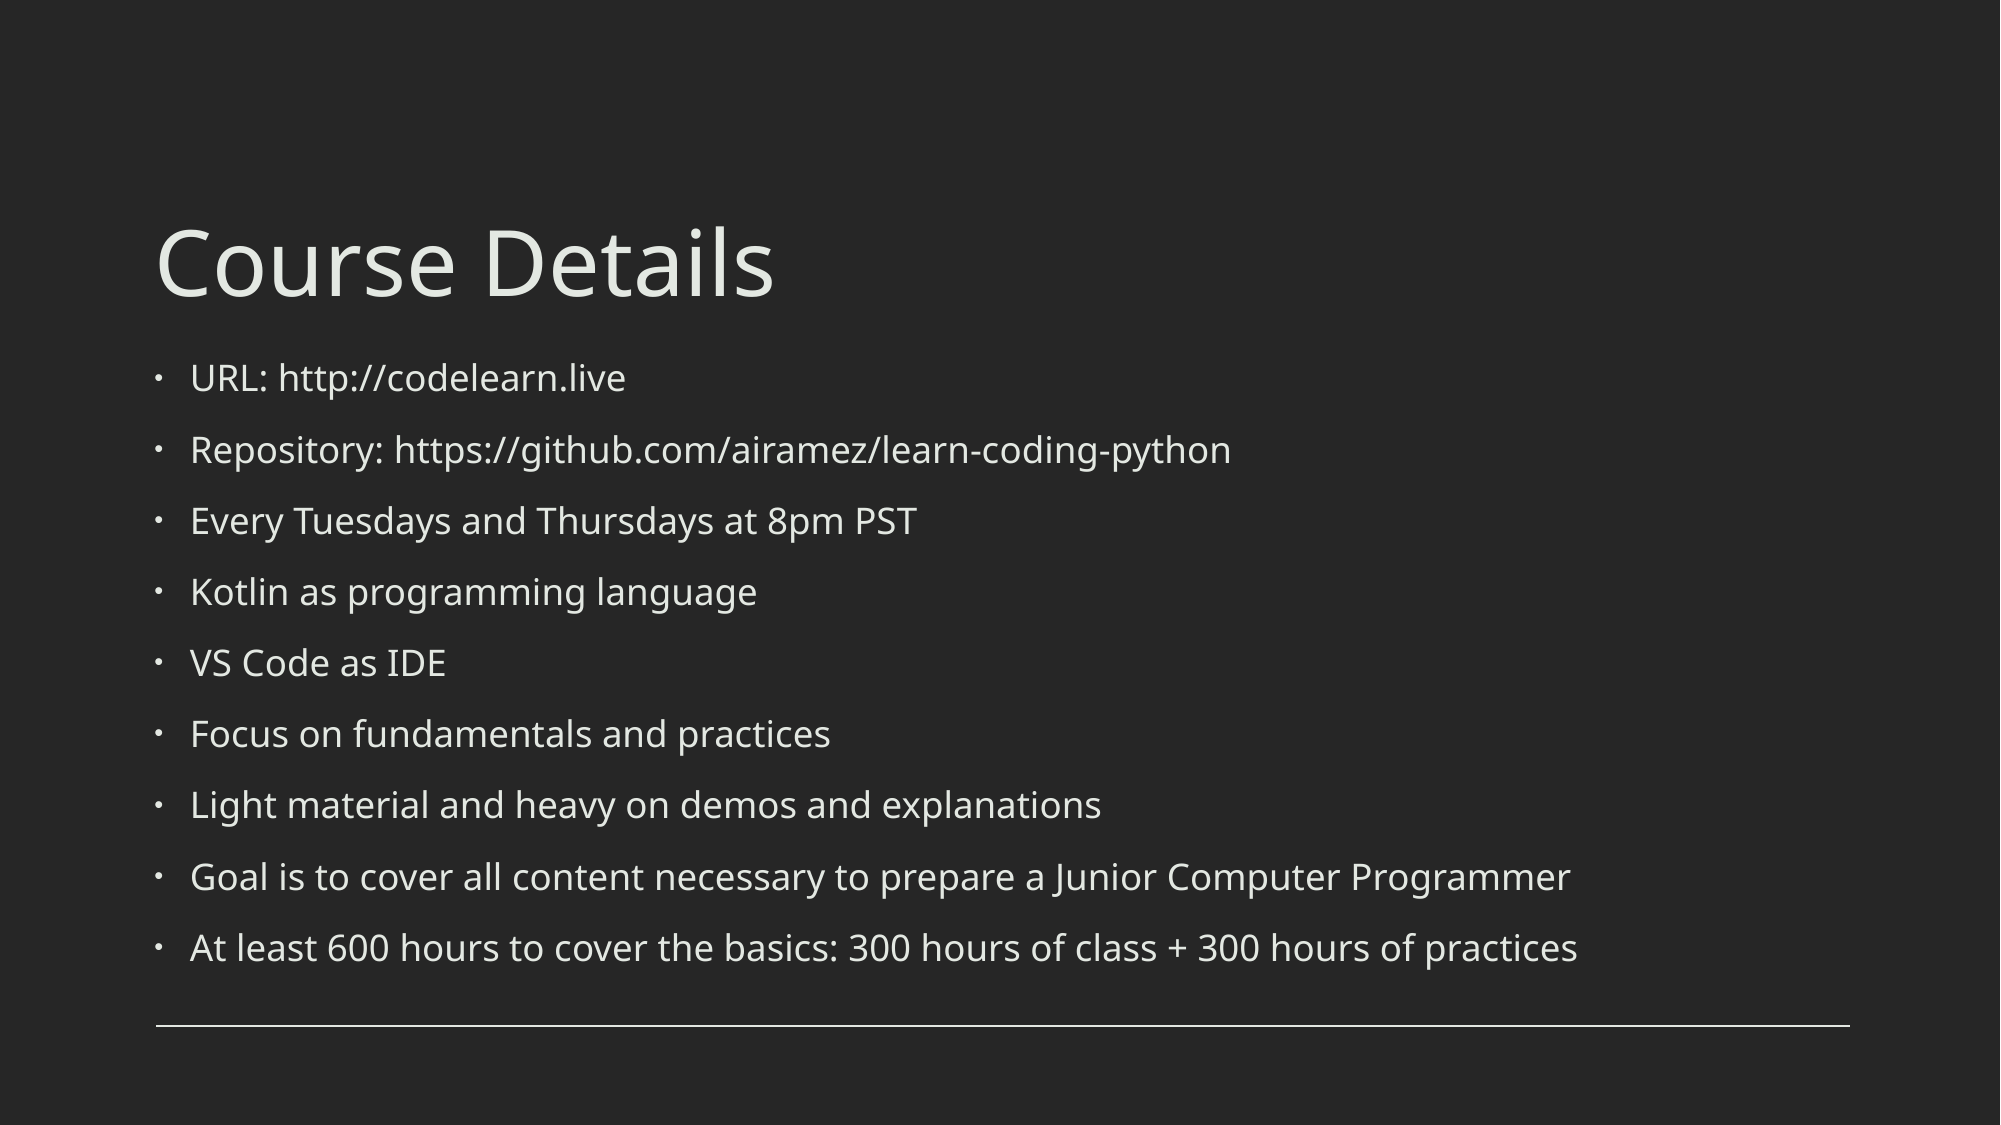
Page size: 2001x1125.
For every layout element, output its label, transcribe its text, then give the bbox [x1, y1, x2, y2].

title Course Details [139, 143, 1850, 322]
list URL: http://codelearn.live Repository: https://github.com/airamez/learn-coding-python Every Tuesdays and Thursdays at 8pm PST Kotlin as programming language VS Code as IDE Focus on fundamentals and practices Light material and heavy on demos and explanations Goal is to cover all content necessary to prepare a Junior Computer Programmer At least 600 hours to cover the basics: 300 hours of class + 300 hours of practices [139, 338, 1850, 980]
